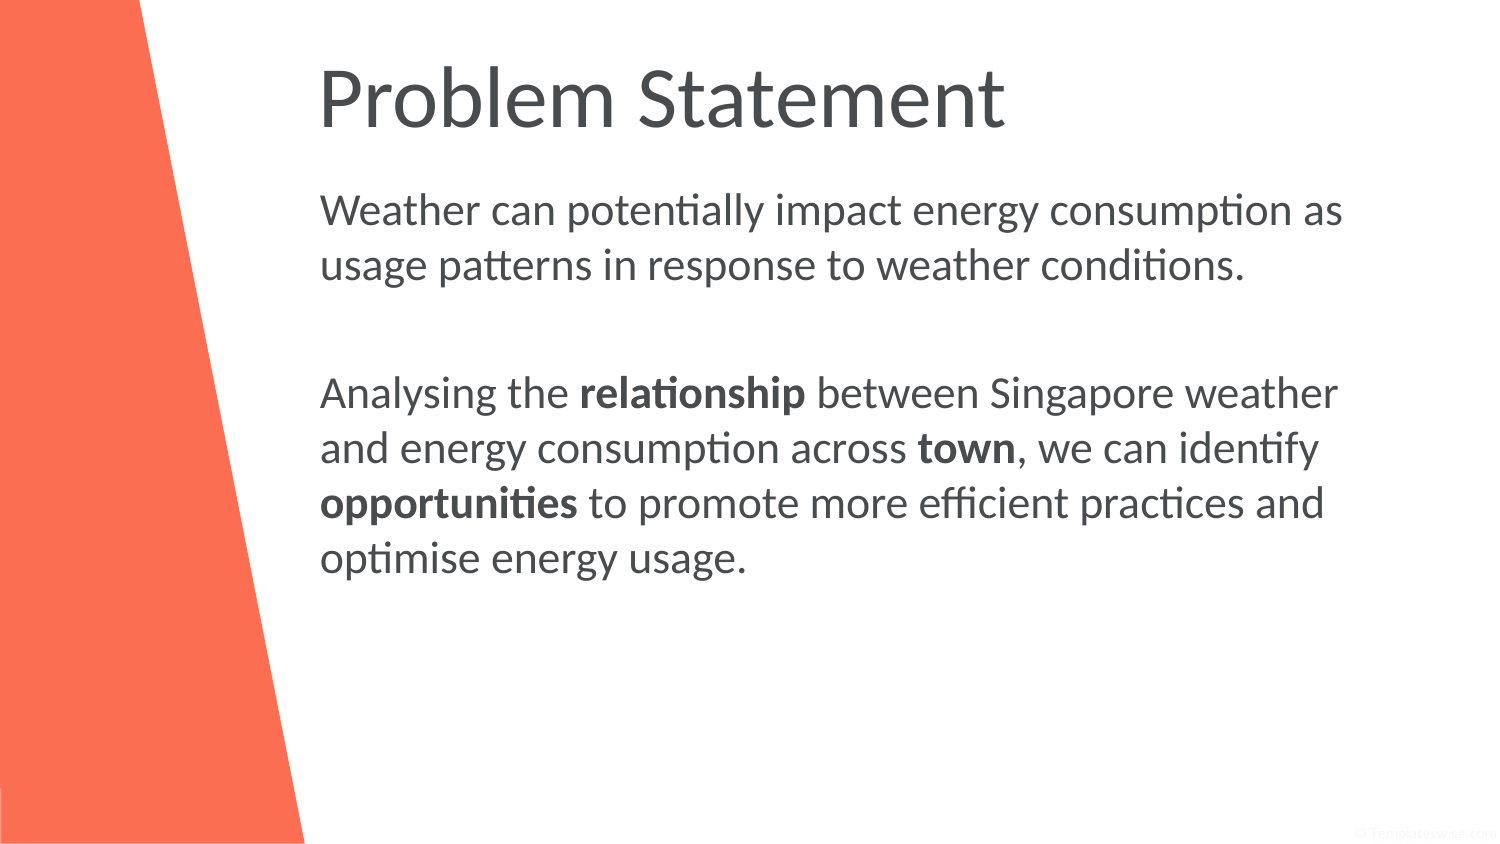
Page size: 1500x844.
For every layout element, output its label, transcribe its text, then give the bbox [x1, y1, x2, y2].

list Weather can potentially impact energy consumption as usage patterns in response to weather conditions. Analysing the relationship between Singapore weather and energy consumption across town, we can identify opportunities to promote more efficient practices and optimise energy usage. [304, 171, 1424, 685]
title Problem Statement [303, 21, 1424, 163]
